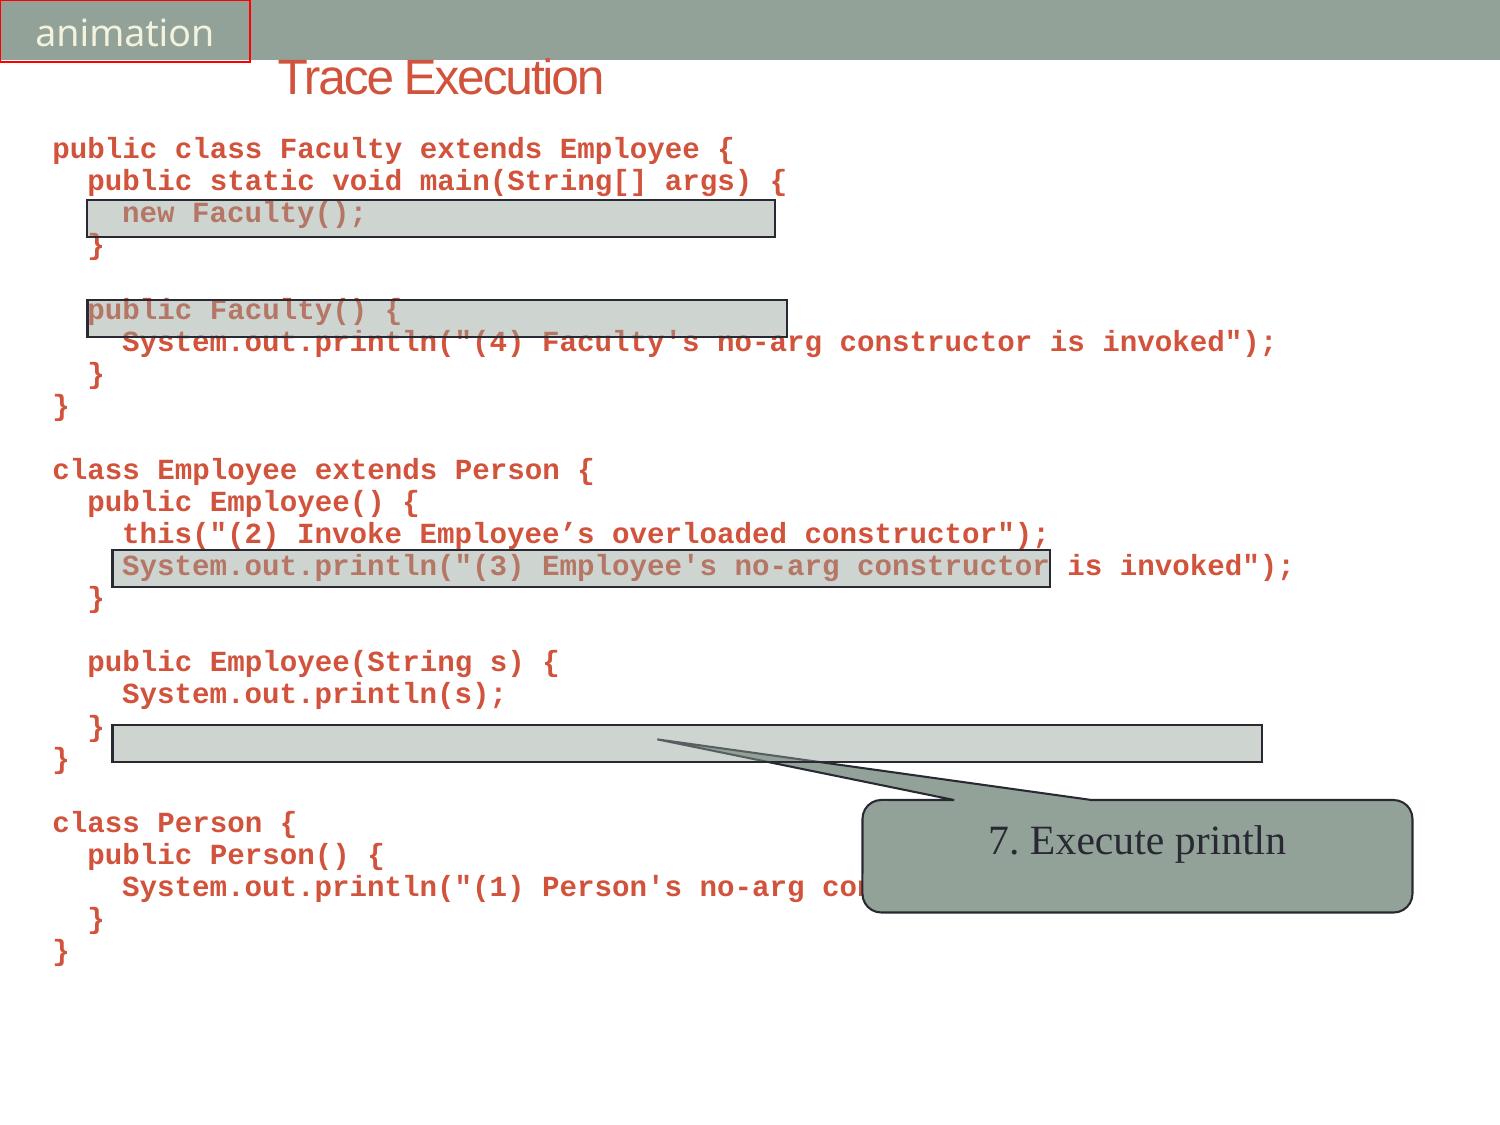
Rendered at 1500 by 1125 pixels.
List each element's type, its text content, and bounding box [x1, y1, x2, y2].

text_box [87, 200, 775, 238]
text_box [112, 725, 1263, 763]
text_box public class Faculty extends Employee { public static void main(String[] args) { new Faculty(); } public Faculty() { System.out.println("(4) Faculty's no-arg constructor is invoked"); } } class Employee extends Person { public Employee() { this("(2) Invoke Employee’s overloaded constructor"); System.out.println("(3) Employee's no-arg constructor is invoked"); } public Employee(String s) { System.out.println(s); } } class Person { public Person() { System.out.println("(1) Person's no-arg constructor is invoked"); } } [37, 137, 1463, 972]
text_box [112, 549, 1050, 588]
title Trace Execution [262, 37, 1288, 113]
text_box animation [0, 0, 250, 63]
text_box [87, 299, 788, 338]
text_box 7. Execute println [772, 763, 1413, 913]
